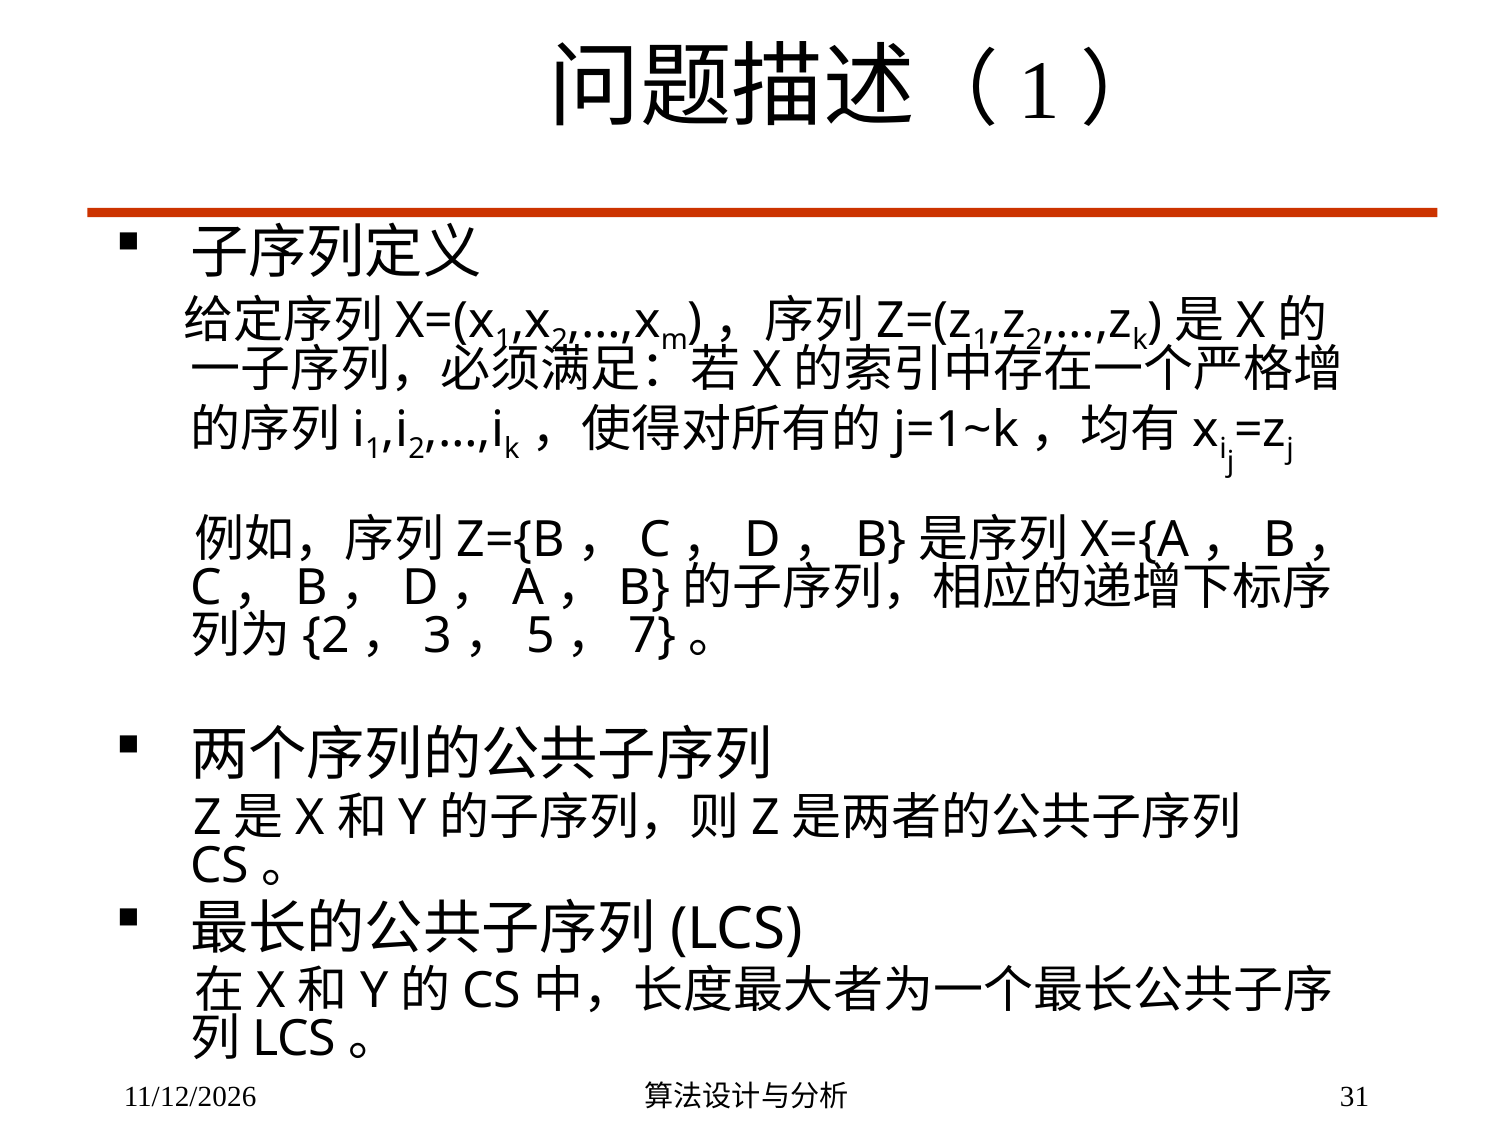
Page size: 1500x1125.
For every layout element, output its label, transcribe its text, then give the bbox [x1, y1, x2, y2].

title 问题描述（1） [212, 18, 1500, 145]
text_box 4/29/2020 [109, 1060, 422, 1120]
list 子序列定义 给定序列X=(x1,x2,…,xm)，序列Z=(z1,z2,…,zk)是X的一子序列，必须满足：若X的索引中存在一个严格增的序列i1,i2,…,ik，使得对所有的j=1~k，均有xij=zj 例如，序列Z={B，C，D，B}是序列X={A，B，C，B，D，A，B}的子序列，相应的递增下标序列为{2，3，5，7}。 两个序列的公共子序列 Z是X和Y的子序列，则Z是两者的公共子序列CS。 最长的公共子序列(LCS) 在X和Y的CS中，长度最大者为一个最长公共子序列LCS。 [100, 219, 1376, 1060]
text_box 算法设计与分析 [509, 1060, 985, 1120]
text_box 31 [1071, 1044, 1385, 1120]
